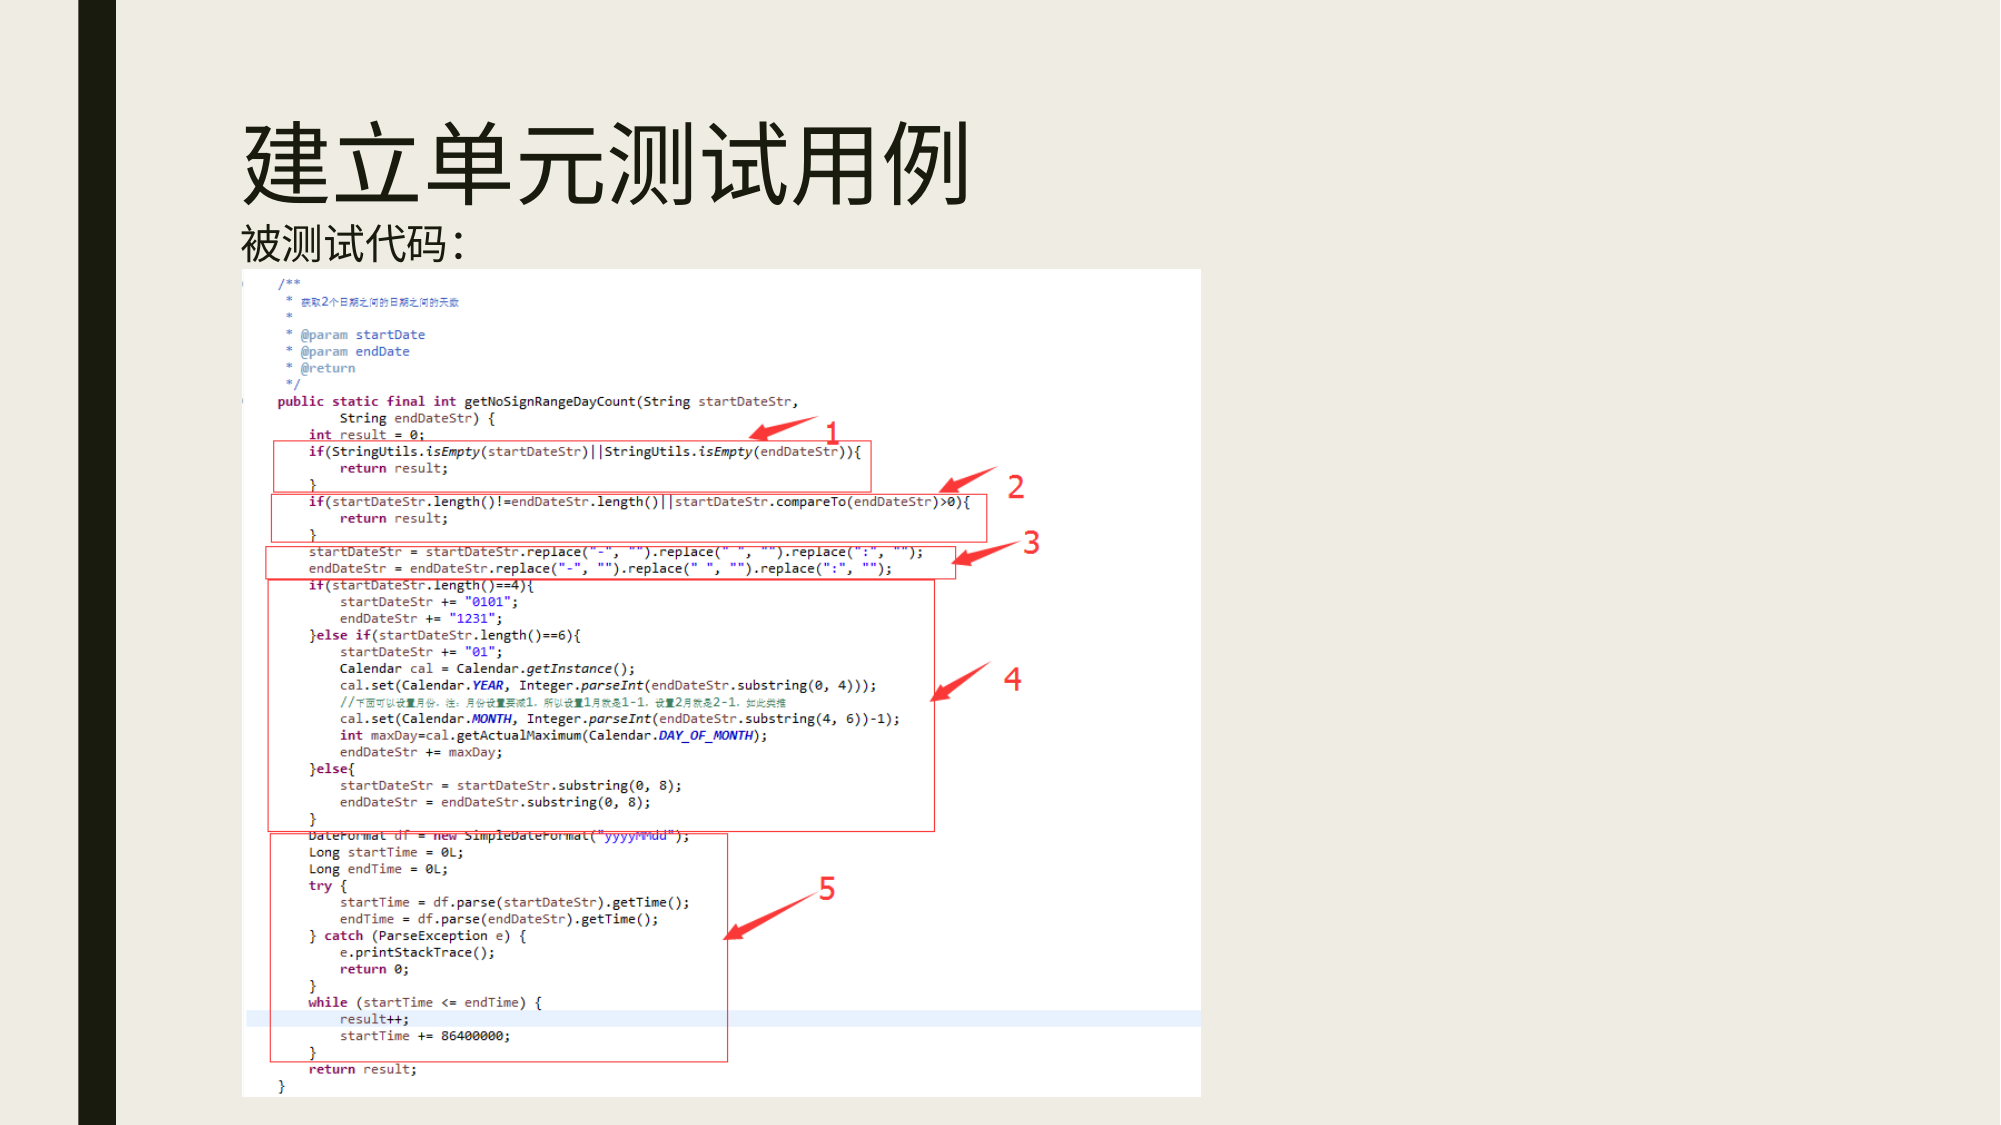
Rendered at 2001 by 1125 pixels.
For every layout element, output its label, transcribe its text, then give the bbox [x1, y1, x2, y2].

title 建立单元测试用例 [225, 112, 1800, 214]
picture [242, 269, 1201, 1097]
list 被测试代码： [225, 214, 1800, 1125]
